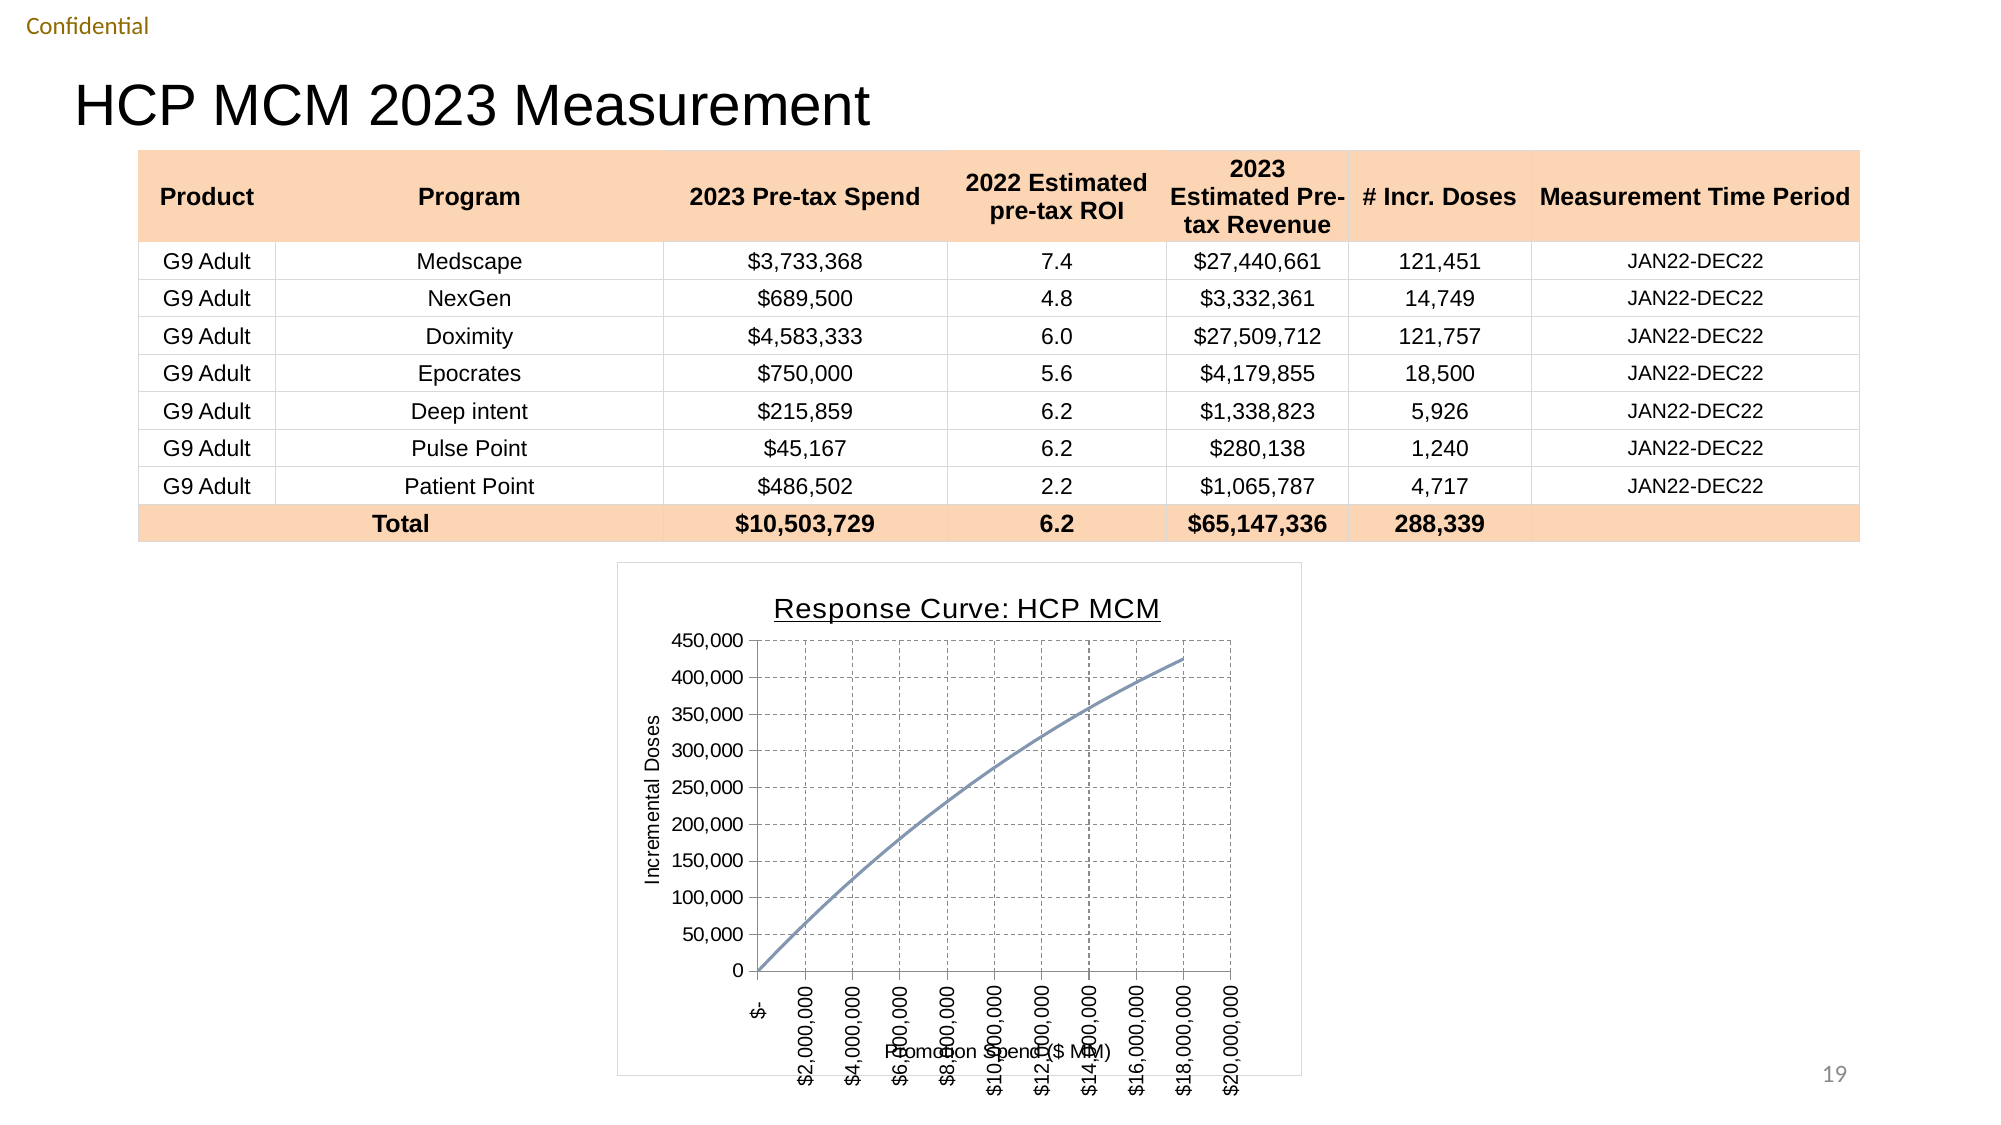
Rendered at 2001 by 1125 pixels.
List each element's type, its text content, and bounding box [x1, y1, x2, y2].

table_cell NexGen [276, 280, 663, 316]
table_cell $4,179,855 [1167, 355, 1348, 391]
table_cell G9 Adult [139, 392, 275, 429]
table_cell [1532, 505, 1859, 541]
table_cell $4,583,333 [664, 317, 947, 354]
table_cell $65,147,336 [1167, 505, 1348, 541]
table_cell G9 Adult [139, 467, 275, 504]
table_cell 6.2 [948, 505, 1166, 541]
table_header Product [138, 150, 275, 242]
table_cell G9 Adult [139, 317, 275, 354]
table_header 2022 Estimated pre-tax ROI [947, 150, 1167, 242]
table_cell $1,338,823 [1167, 392, 1348, 429]
table_cell JAN22-DEC22 [1532, 467, 1859, 504]
table_cell $280,138 [1167, 430, 1348, 466]
table_header 2023 Estimated Pre-tax Revenue [1167, 151, 1348, 241]
table_cell $689,500 [664, 280, 947, 316]
table_cell Pulse Point [276, 430, 663, 466]
table_cell 121,451 [1349, 242, 1531, 279]
table_cell Doximity [276, 317, 663, 354]
table_cell $3,733,368 [664, 242, 947, 279]
table_cell JAN22-DEC22 [1532, 392, 1859, 429]
table_cell 4.8 [948, 280, 1166, 316]
table_cell Medscape [276, 242, 663, 279]
table_cell $1,065,787 [1167, 467, 1348, 504]
table_cell 2.2 [948, 467, 1166, 504]
table_cell JAN22-DEC22 [1532, 430, 1859, 466]
table_cell G9 Adult [139, 355, 275, 391]
table_cell 1,240 [1349, 430, 1531, 466]
table_header # Incr. Doses [1349, 151, 1531, 241]
table_cell JAN22-DEC22 [1532, 242, 1859, 279]
table_cell $215,859 [664, 392, 947, 429]
table_cell JAN22-DEC22 [1532, 317, 1859, 354]
table_cell 6.2 [948, 392, 1166, 429]
table_cell $10,503,729 [664, 505, 947, 541]
table_cell Deep intent [276, 392, 663, 429]
table_cell JAN22-DEC22 [1532, 355, 1859, 391]
chart [617, 562, 1302, 1103]
text_box HCP MCM 2023 Measurement [59, 60, 1860, 145]
table_cell G9 Adult [139, 430, 275, 466]
table_cell G9 Adult [139, 280, 275, 316]
table_cell G9 Adult [139, 242, 275, 279]
table_cell $750,000 [664, 355, 947, 391]
table_header 2023 Pre-tax Spend [664, 151, 947, 241]
table_cell 18,500 [1349, 355, 1531, 391]
table_cell 5,926 [1349, 392, 1531, 429]
table_cell 7.4 [948, 242, 1166, 279]
table_header Program [275, 150, 664, 242]
table_cell 5.6 [948, 355, 1166, 391]
table_cell Epocrates [276, 355, 663, 391]
table_cell Patient Point [276, 467, 663, 504]
table_cell Total [139, 505, 663, 541]
table_cell $27,509,712 [1167, 317, 1348, 354]
table_cell 14,749 [1349, 280, 1531, 316]
table_cell $3,332,361 [1167, 280, 1348, 316]
table_cell JAN22-DEC22 [1532, 280, 1859, 316]
table_cell 6.2 [948, 430, 1166, 466]
table_cell $486,502 [664, 467, 947, 504]
slide_number 19 [1412, 1042, 1863, 1103]
table_cell $27,440,661 [1167, 242, 1348, 279]
table_cell 4,717 [1349, 467, 1531, 504]
table_cell 288,339 [1349, 505, 1531, 541]
table_cell 121,757 [1349, 317, 1531, 354]
table_cell 6.0 [948, 317, 1166, 354]
table_cell $45,167 [664, 430, 947, 466]
table_header Measurement Time Period [1532, 151, 1860, 241]
